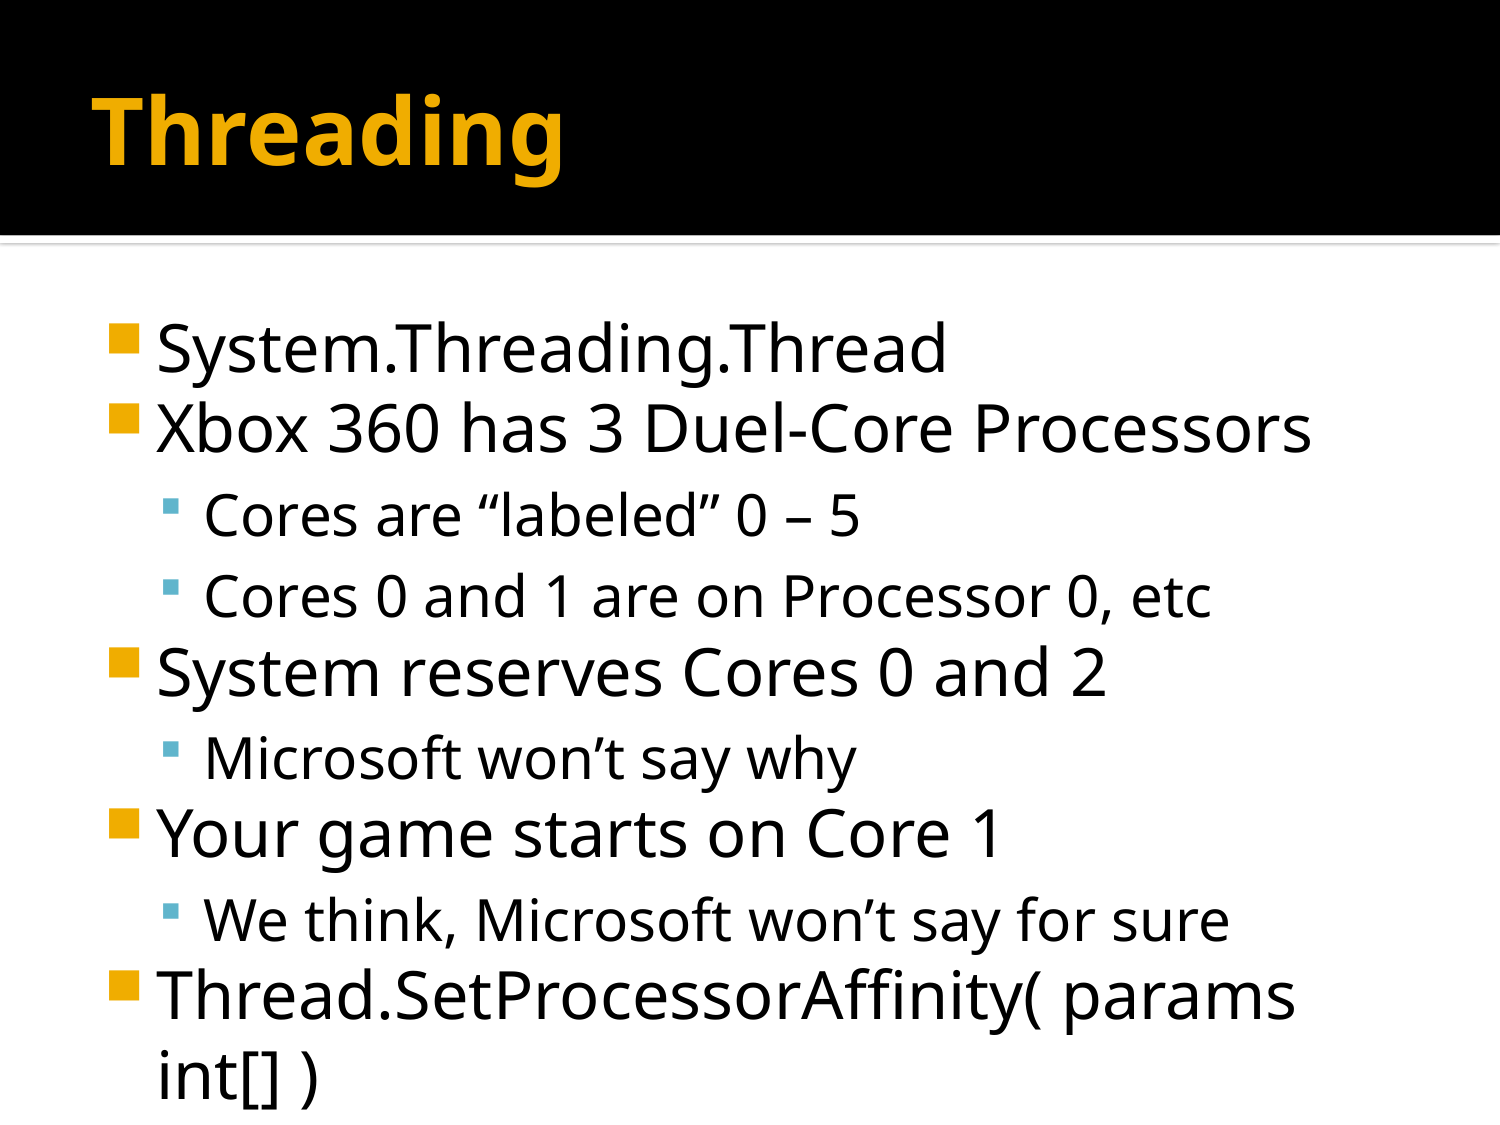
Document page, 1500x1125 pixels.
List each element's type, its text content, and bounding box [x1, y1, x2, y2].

title Threading [75, 25, 1425, 231]
list System.Threading.Thread Xbox 360 has 3 Duel-Core Processors Cores are “labeled” 0 – 5 Cores 0 and 1 are on Processor 0, etc System reserves Cores 0 and 2 Microsoft won’t say why Your game starts on Core 1 We think, Microsoft won’t say for sure Thread.SetProcessorAffinity( params int[] ) [75, 291, 1425, 1050]
